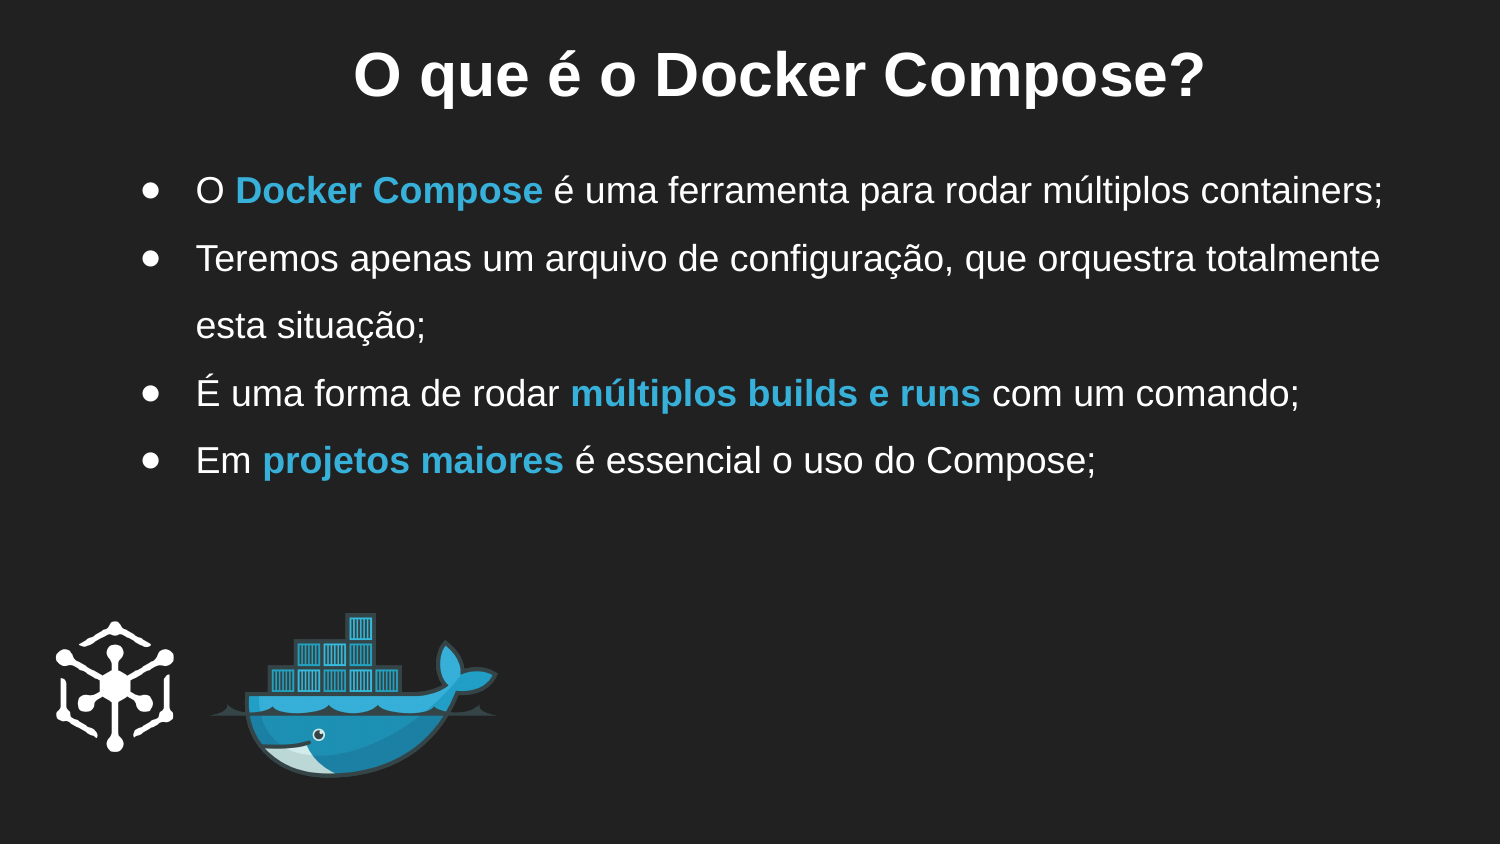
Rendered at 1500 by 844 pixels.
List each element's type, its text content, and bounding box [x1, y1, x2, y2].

picture [209, 613, 499, 785]
text_box O Docker Compose é uma ferramenta para rodar múltiplos containers; Teremos apenas um arquivo de configuração, que orquestra totalmente esta situação; É uma forma de rodar múltiplos builds e runs com um comando; Em projetos maiores é essencial o uso do Compose; [105, 128, 1456, 618]
picture [54, 621, 174, 752]
text_box O que é o Docker Compose? [168, 18, 1393, 128]
